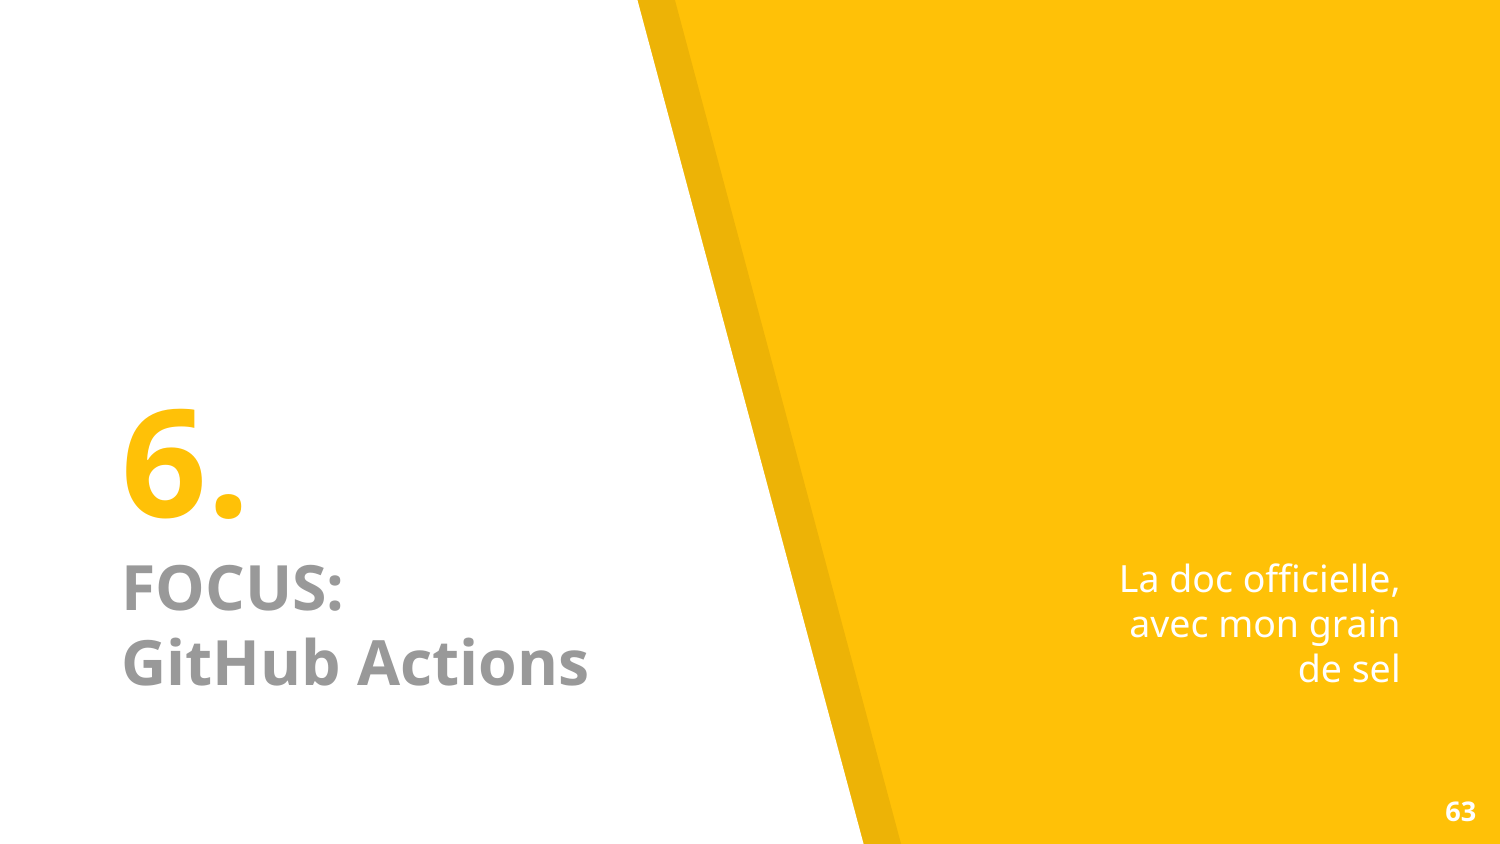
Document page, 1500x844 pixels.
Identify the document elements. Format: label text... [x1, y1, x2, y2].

subtitle La doc officielle, avec mon grain de sel [1103, 535, 1416, 705]
title 6. FOCUS: GitHub Actions [106, 222, 685, 713]
slide_number ‹#› [1401, 779, 1492, 844]
